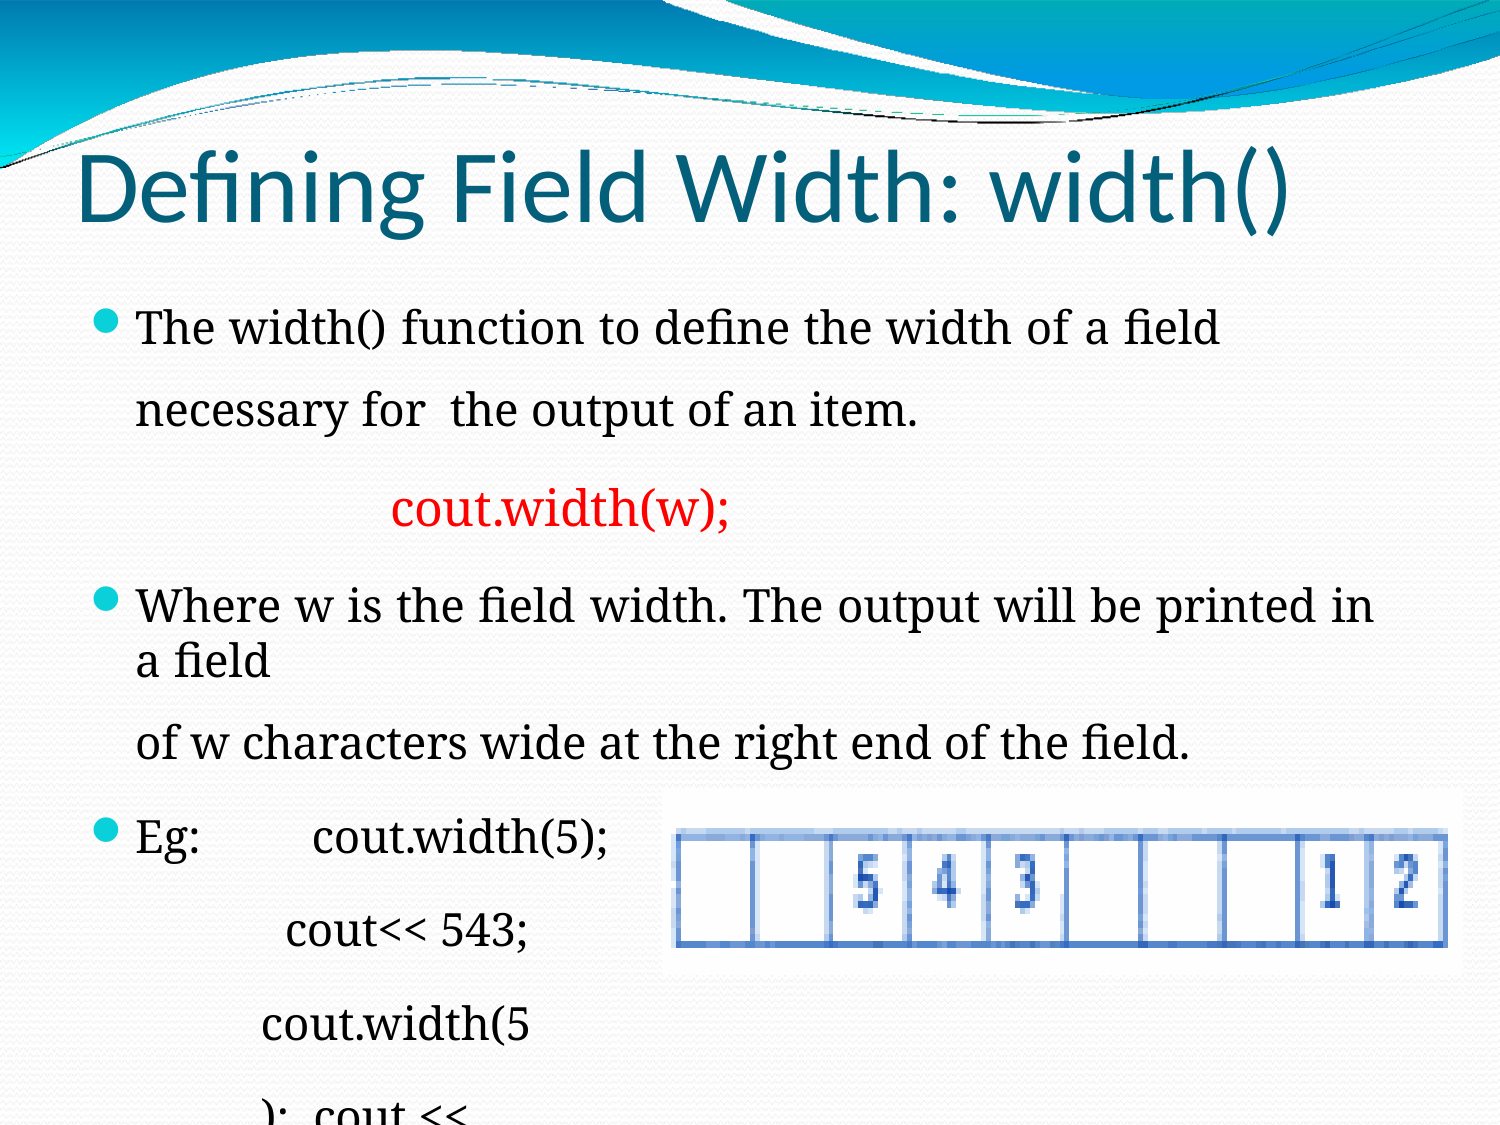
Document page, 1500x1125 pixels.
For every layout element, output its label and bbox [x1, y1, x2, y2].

picture [662, 788, 1463, 976]
text_box [0, 0, 1500, 1125]
